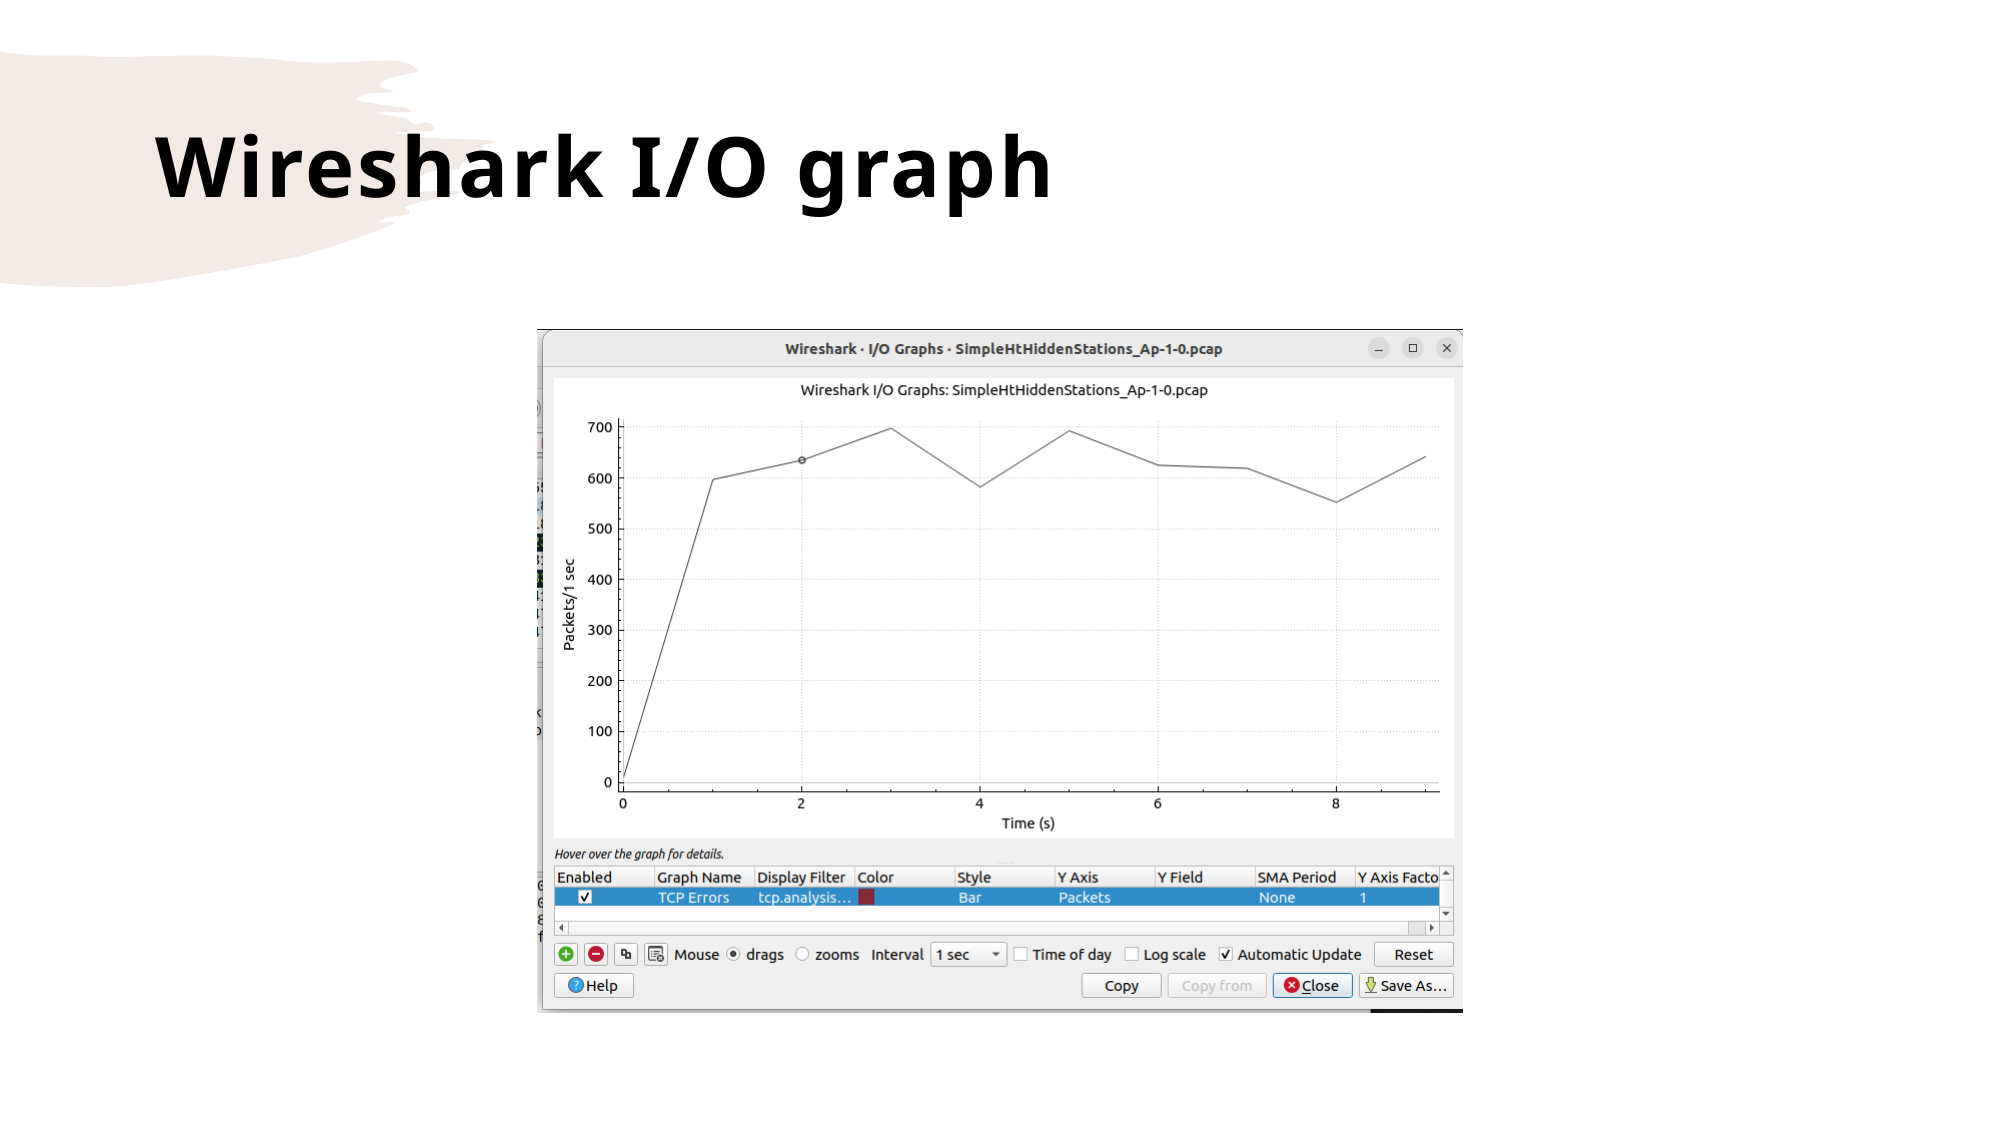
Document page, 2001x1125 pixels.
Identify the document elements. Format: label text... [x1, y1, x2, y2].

title Wireshark I/O graph [137, 59, 1863, 278]
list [537, 329, 1463, 1013]
